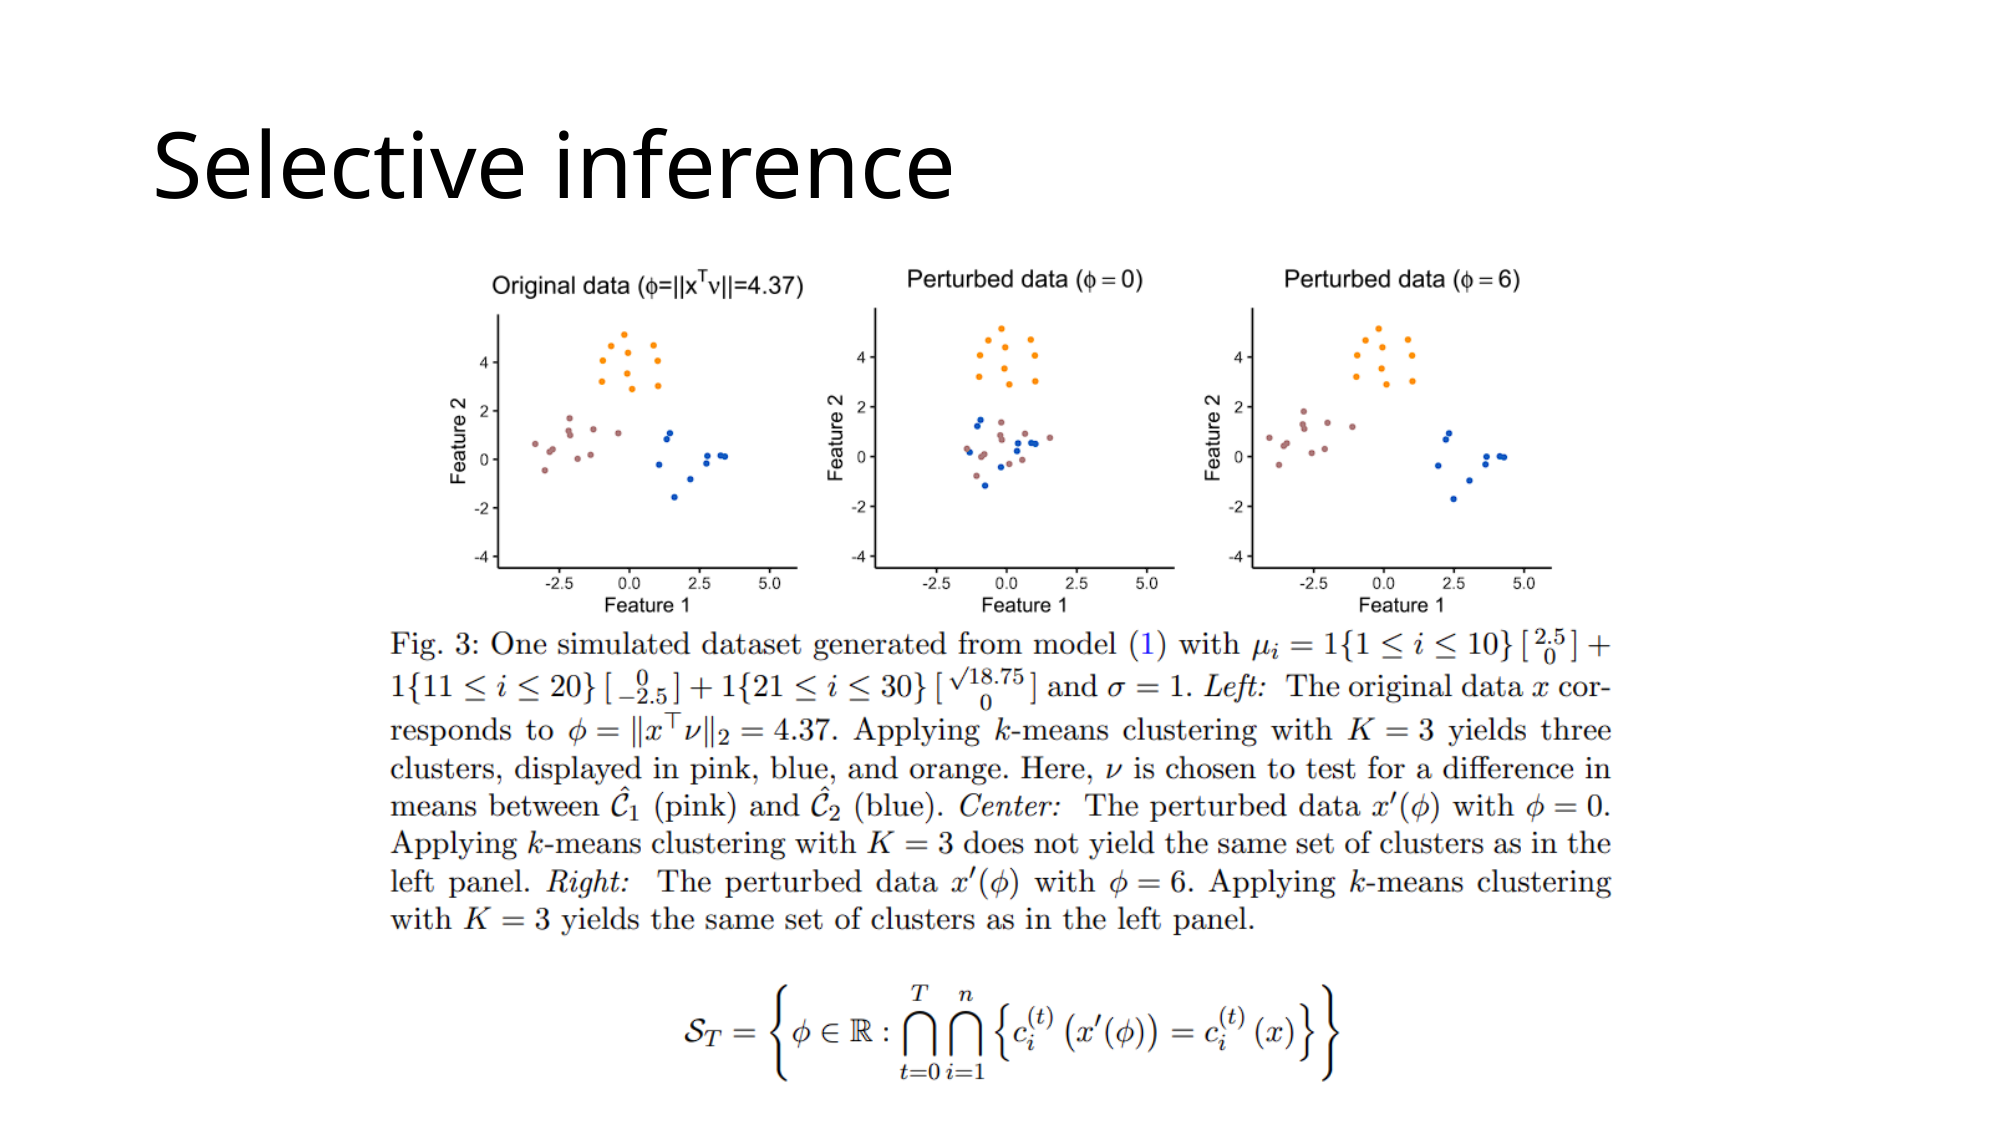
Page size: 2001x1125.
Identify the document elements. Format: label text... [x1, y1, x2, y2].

title Selective inference [137, 59, 1863, 278]
picture [659, 967, 1341, 1088]
picture [367, 253, 1633, 939]
